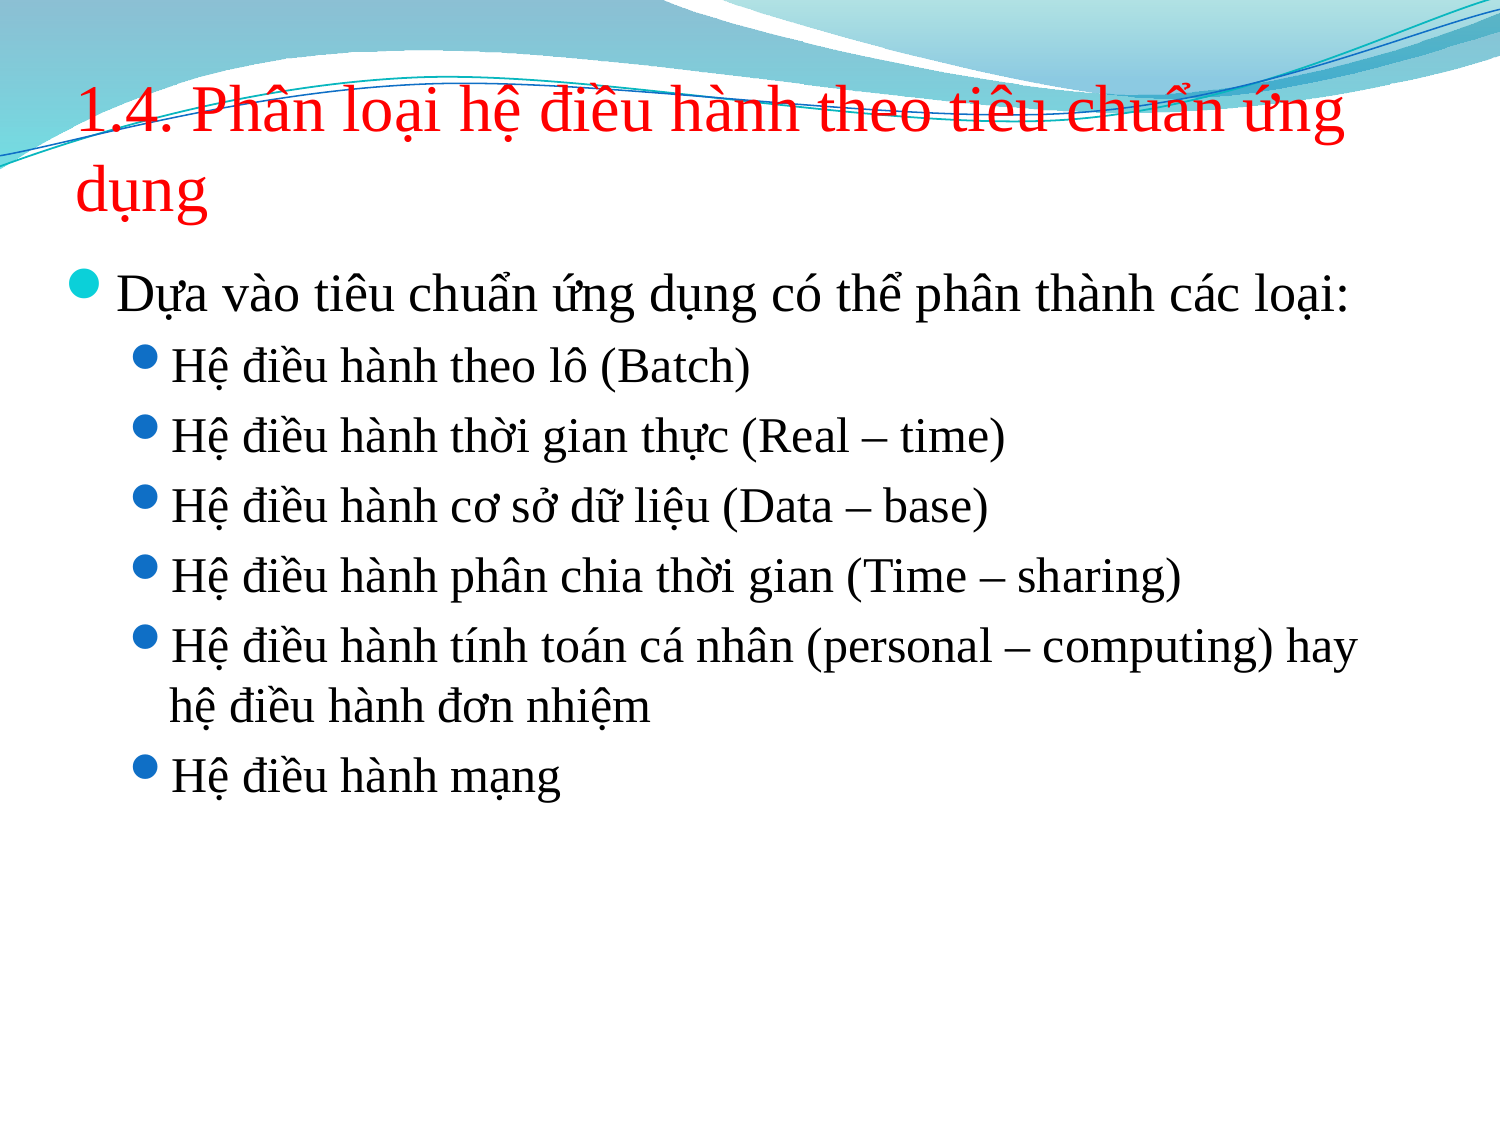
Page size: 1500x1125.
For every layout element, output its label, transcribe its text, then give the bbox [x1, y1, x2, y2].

list Dựa vào tiêu chuẩn ứng dụng có thể phân thành các loại: Hệ điều hành theo lô (Batch) Hệ điều hành thời gian thực (Real – time) Hệ điều hành cơ sở dữ liệu (Data – base) Hệ điều hành phân chia thời gian (Time – sharing) Hệ điều hành tính toán cá nhân (personal – computing) hay hệ điều hành đơn nhiệm Hệ điều hành mạng [50, 249, 1400, 970]
title 1.4. Phân loại hệ điều hành theo tiêu chuẩn ứng dụng [75, 115, 1425, 225]
